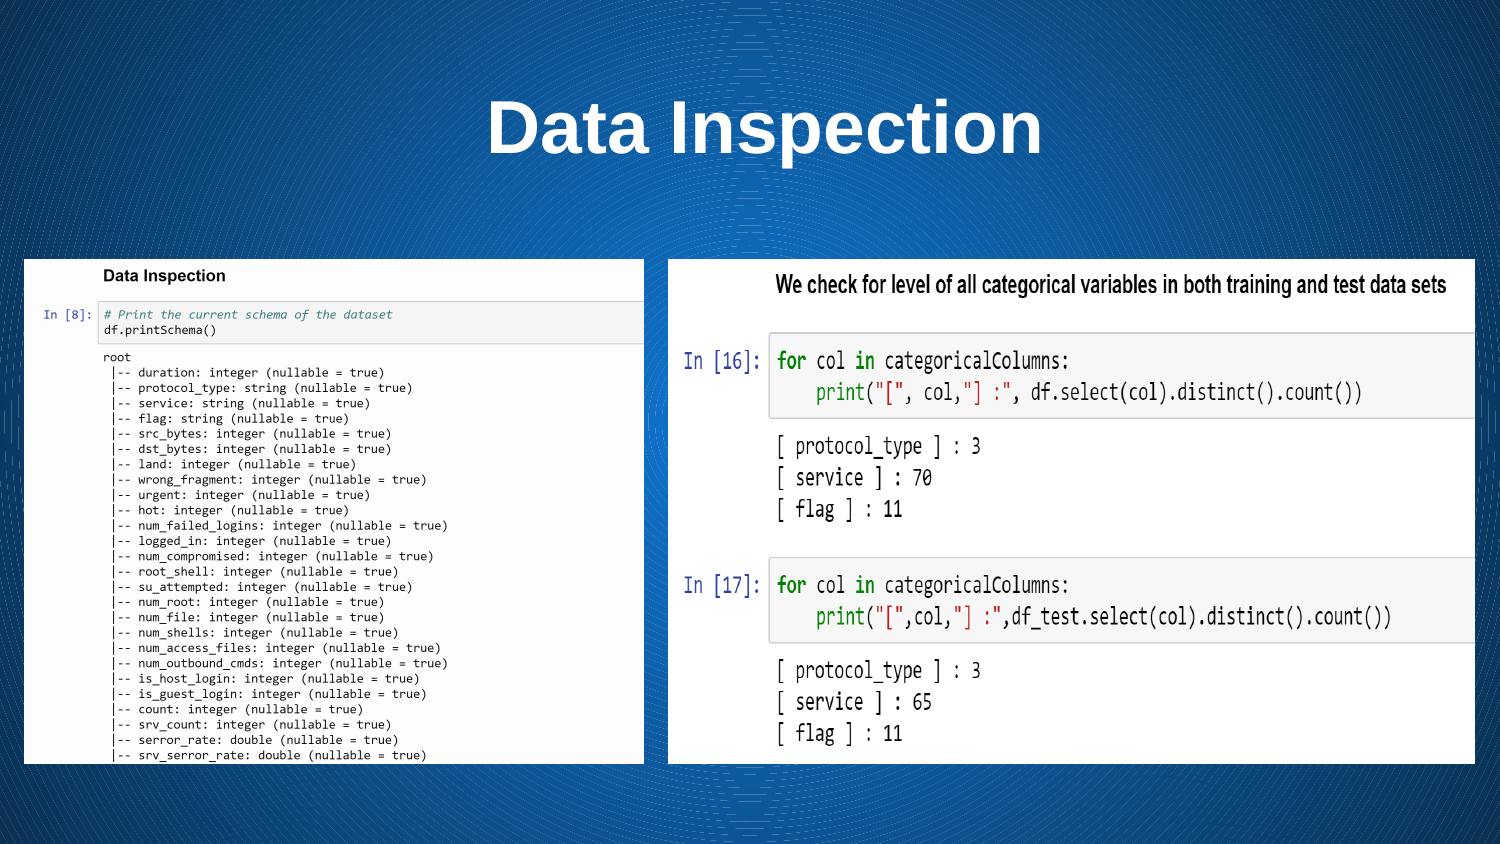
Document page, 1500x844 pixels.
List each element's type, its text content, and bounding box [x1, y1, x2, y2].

picture [668, 258, 1476, 765]
picture [24, 258, 645, 765]
text_box Data Inspection [440, 63, 1060, 222]
